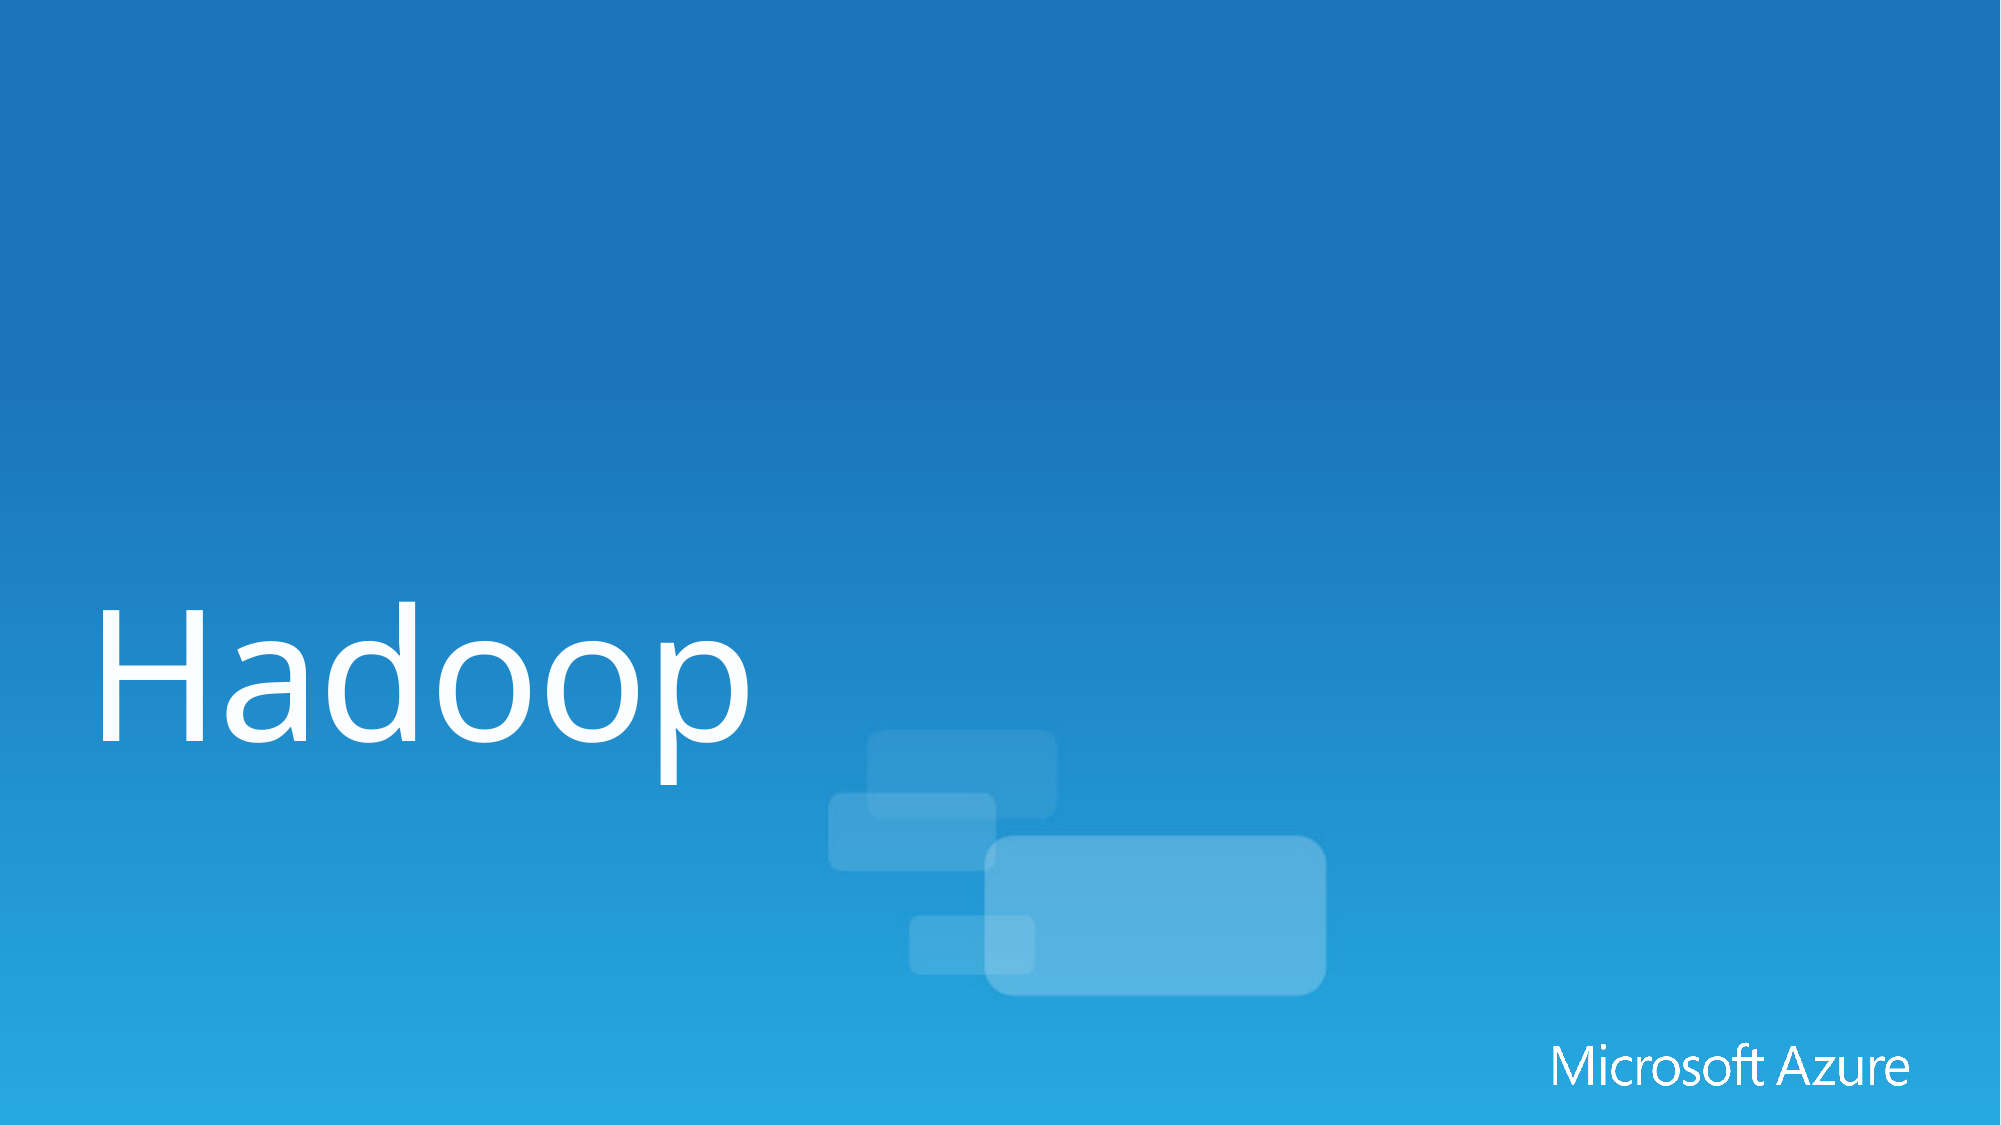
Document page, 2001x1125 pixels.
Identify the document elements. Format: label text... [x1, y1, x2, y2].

list Hadoop [85, 568, 1841, 795]
picture [0, 0, 2001, 1125]
